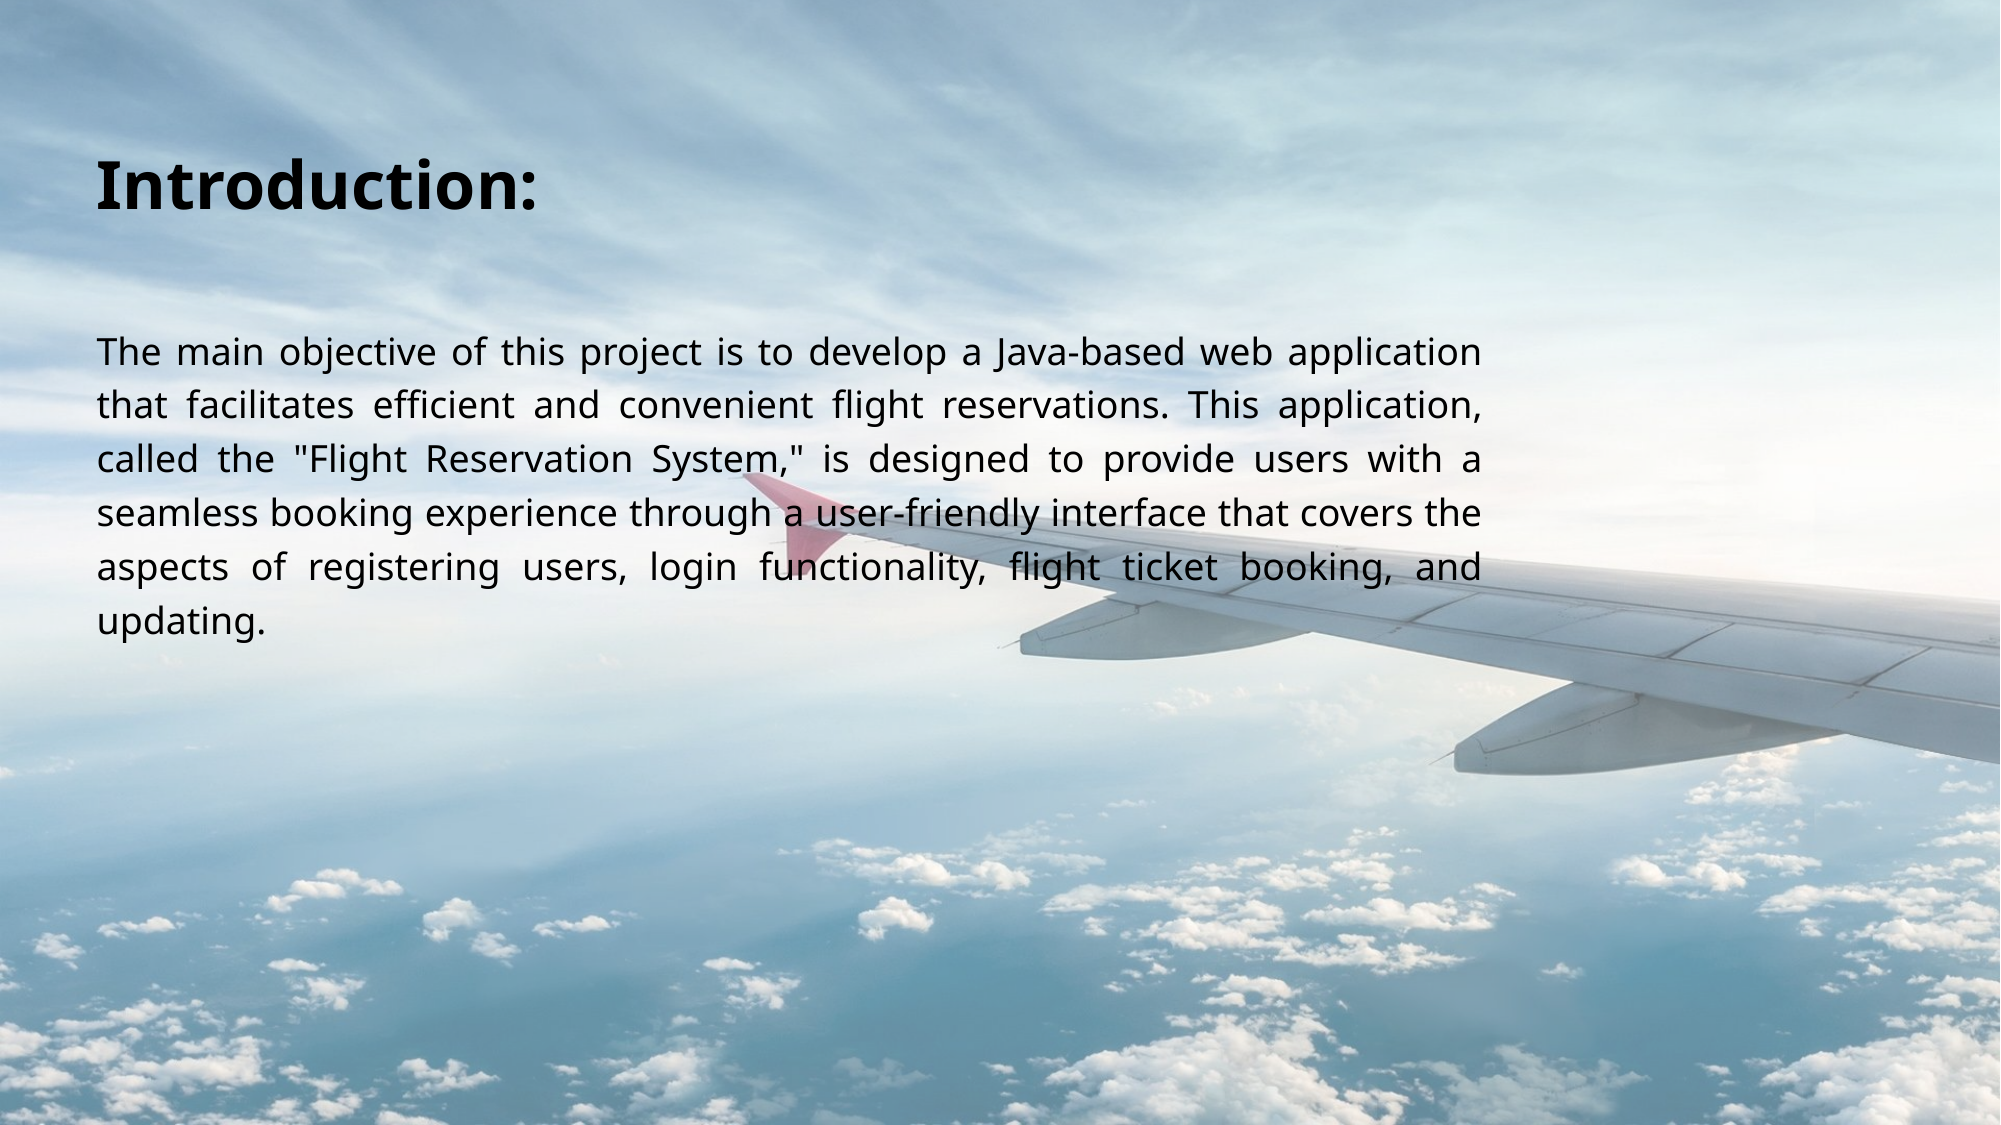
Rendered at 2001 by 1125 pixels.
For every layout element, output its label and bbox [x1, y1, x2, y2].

list [0, 0, 2000, 1125]
